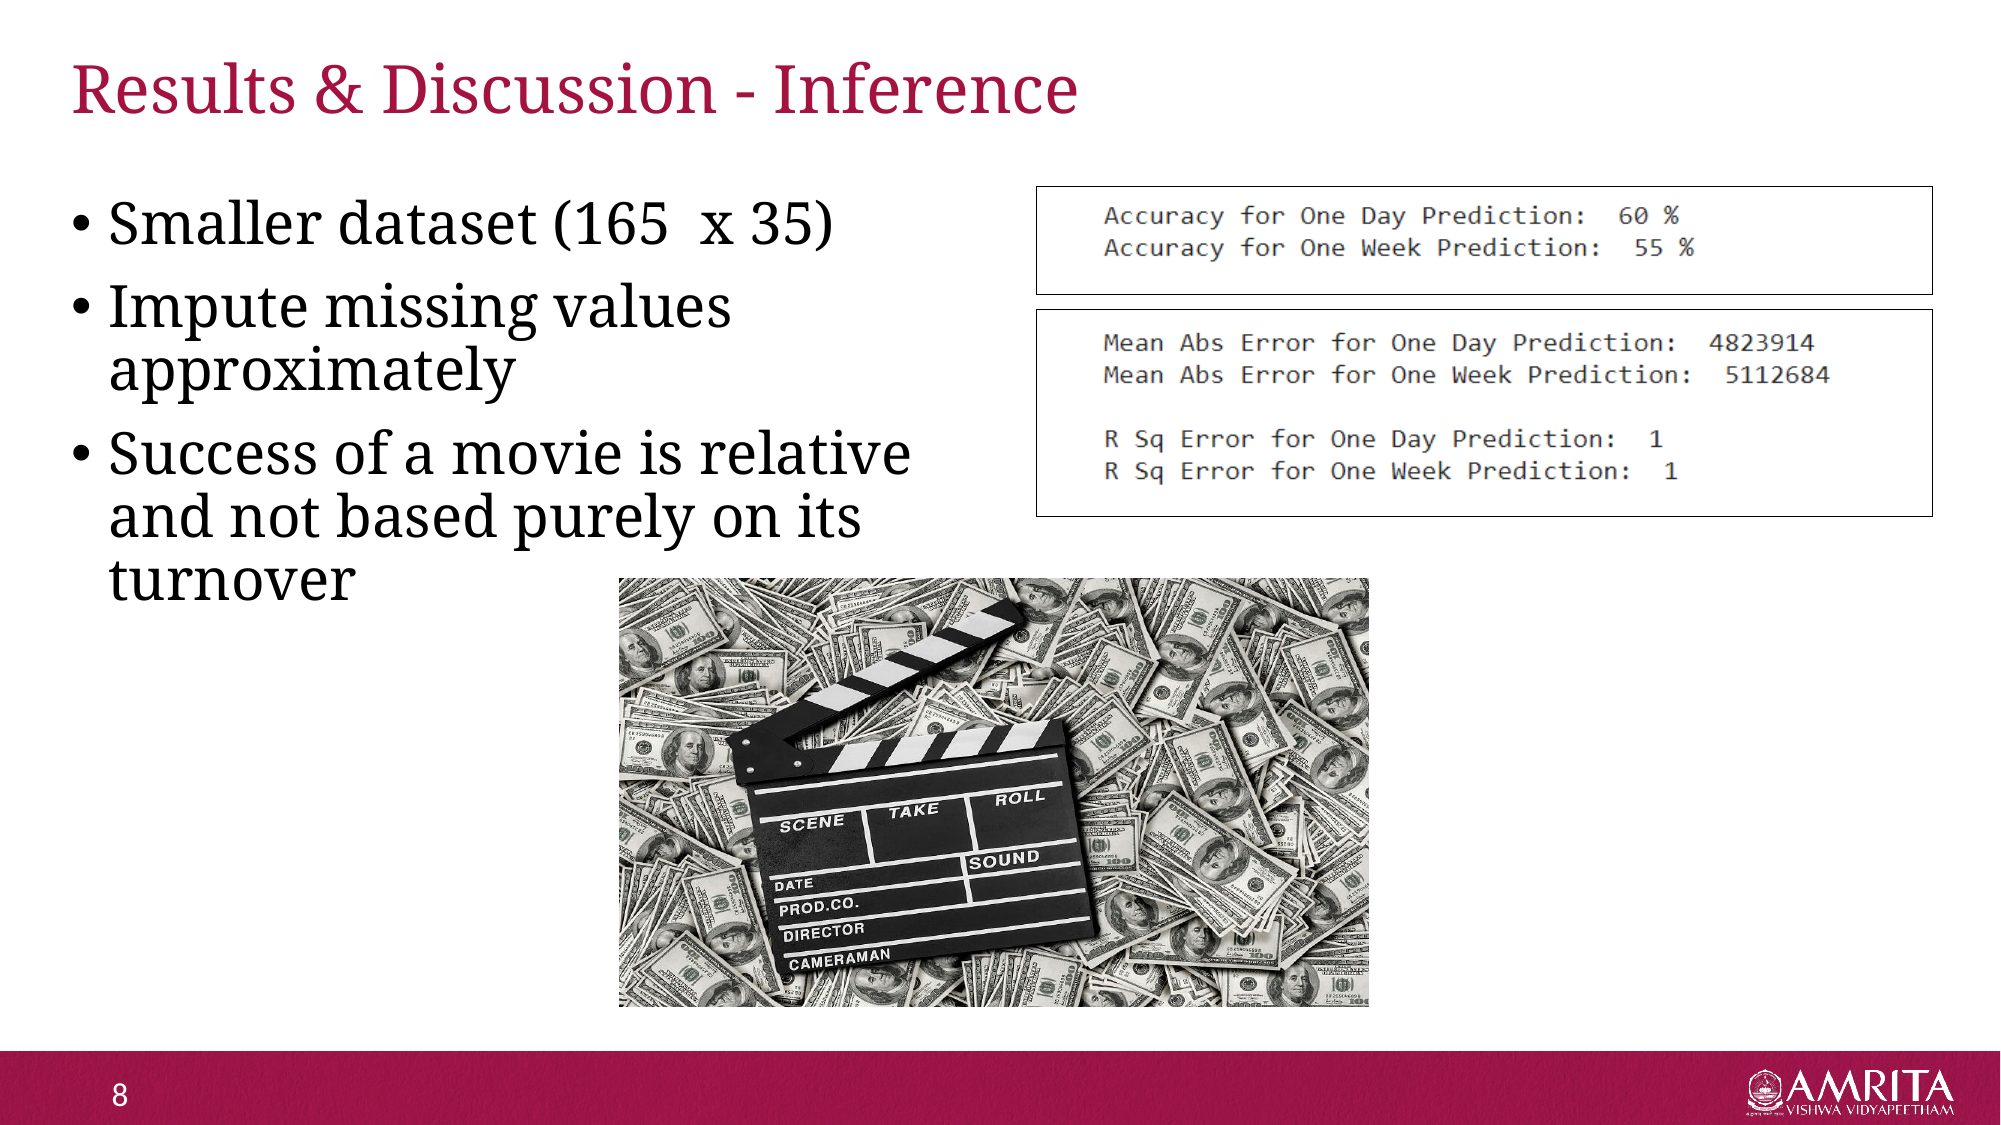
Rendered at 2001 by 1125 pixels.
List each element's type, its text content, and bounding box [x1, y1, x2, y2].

picture [618, 578, 1369, 1007]
title Results & Discussion - Inference [55, 57, 1933, 127]
list Smaller dataset (165 x 35) Impute missing values approximately Success of a movie is relative and not based purely on its turnover [55, 186, 970, 992]
slide_number 8 [19, 1062, 144, 1123]
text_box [1036, 186, 1933, 517]
picture [0, 1051, 2001, 1125]
